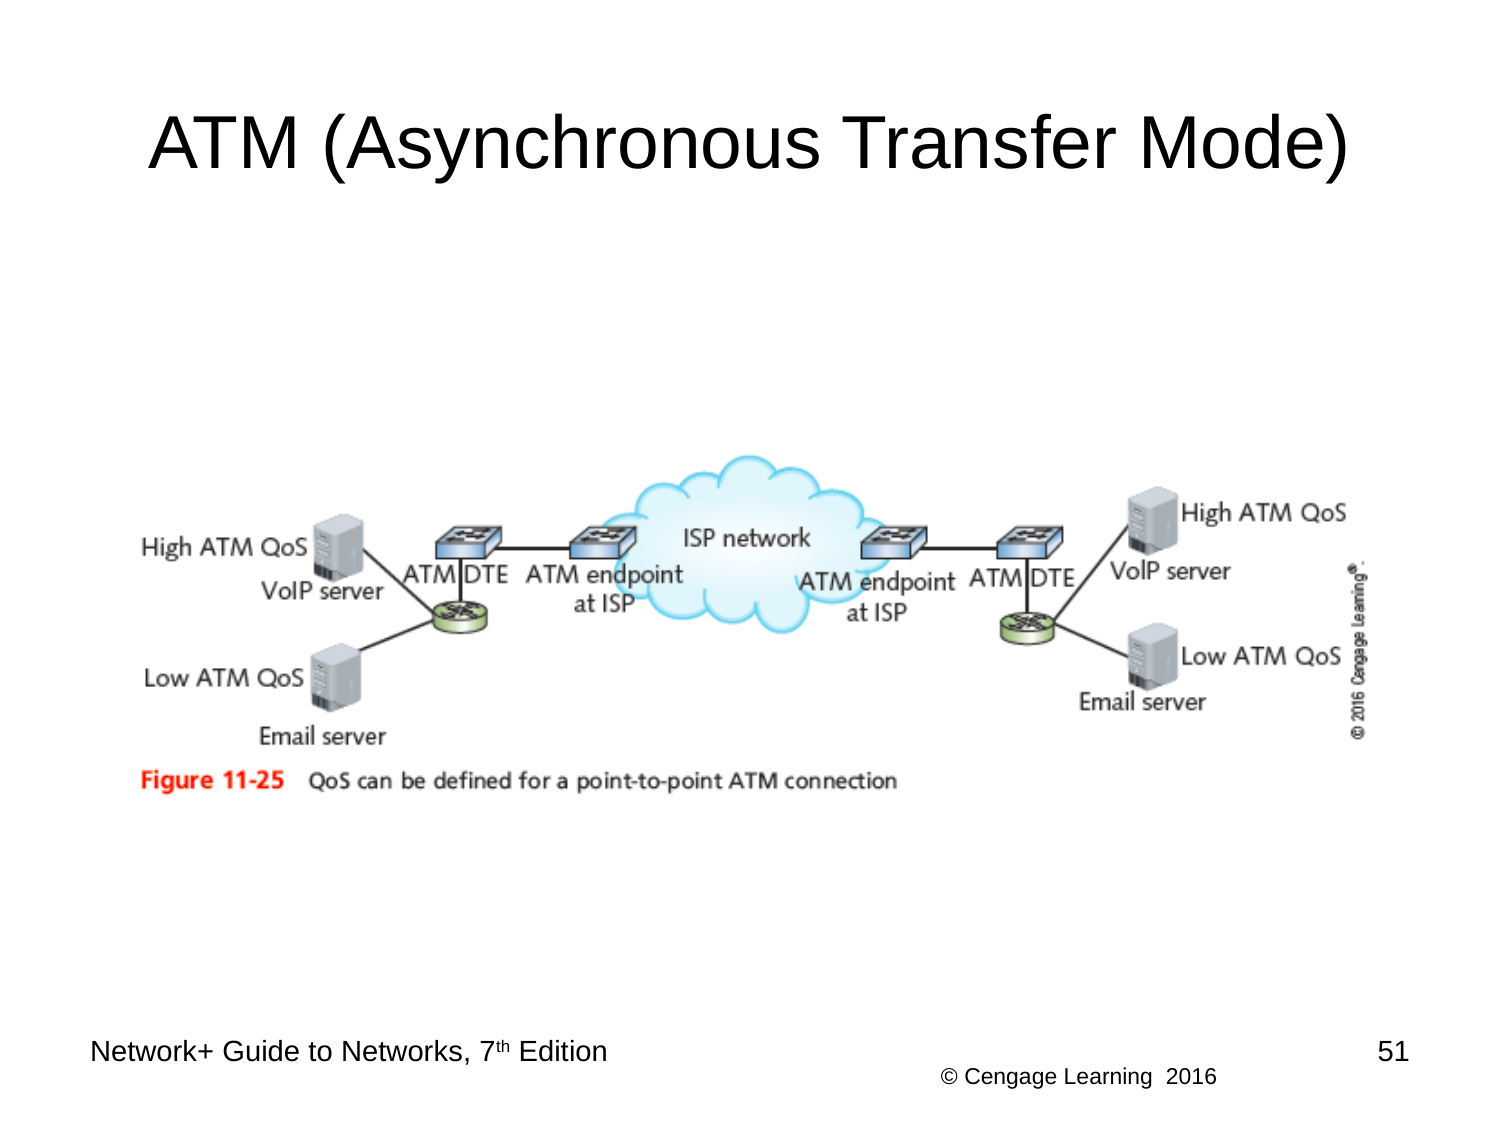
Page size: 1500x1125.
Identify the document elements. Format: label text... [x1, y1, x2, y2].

footer Network+ Guide to Networks, 7th Edition [74, 1024, 713, 1103]
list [137, 449, 1375, 796]
title ATM (Asynchronous Transfer Mode) [75, 45, 1425, 233]
slide_number 51 [1312, 1024, 1426, 1103]
